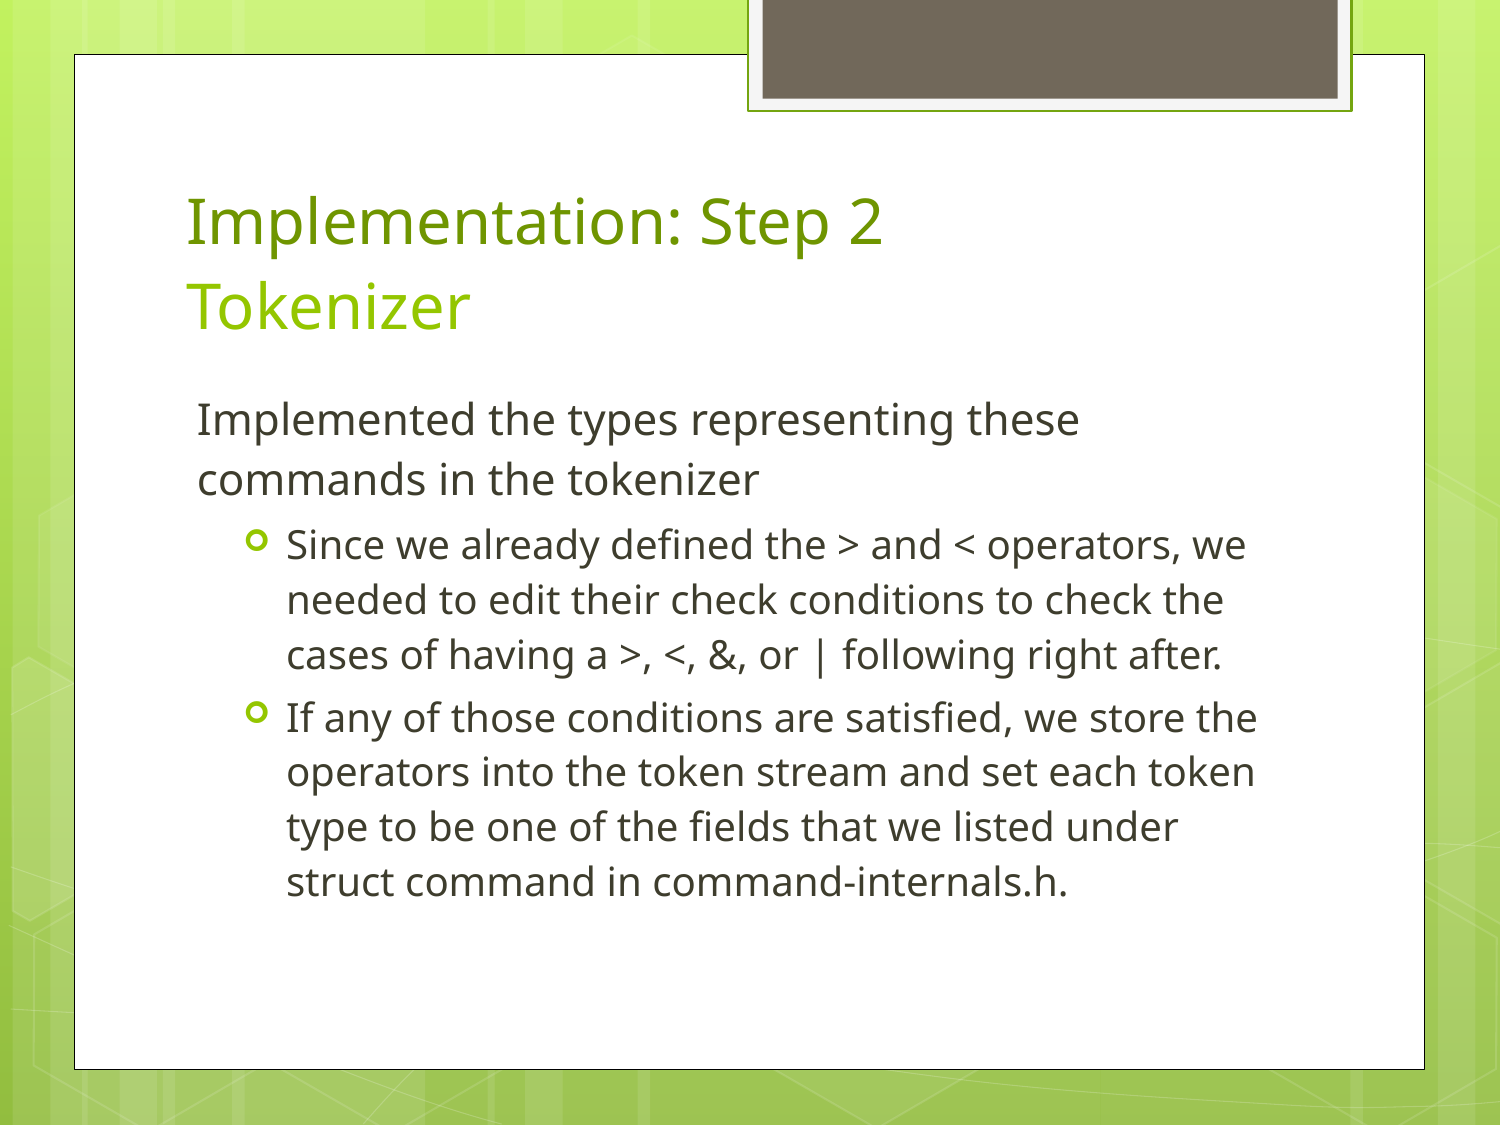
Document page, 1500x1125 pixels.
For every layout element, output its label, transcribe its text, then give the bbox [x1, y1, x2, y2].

list Implemented the types representing these commands in the tokenizer Since we already defined the > and < operators, we needed to edit their check conditions to check the cases of having a >, <, &, or | following right after. If any of those conditions are satisfied, we store the operators into the token stream and set each token type to be one of the fields that we listed under struct command in command-internals.h. [171, 381, 1283, 957]
title Implementation: Step 2 Tokenizer [171, 168, 1324, 357]
